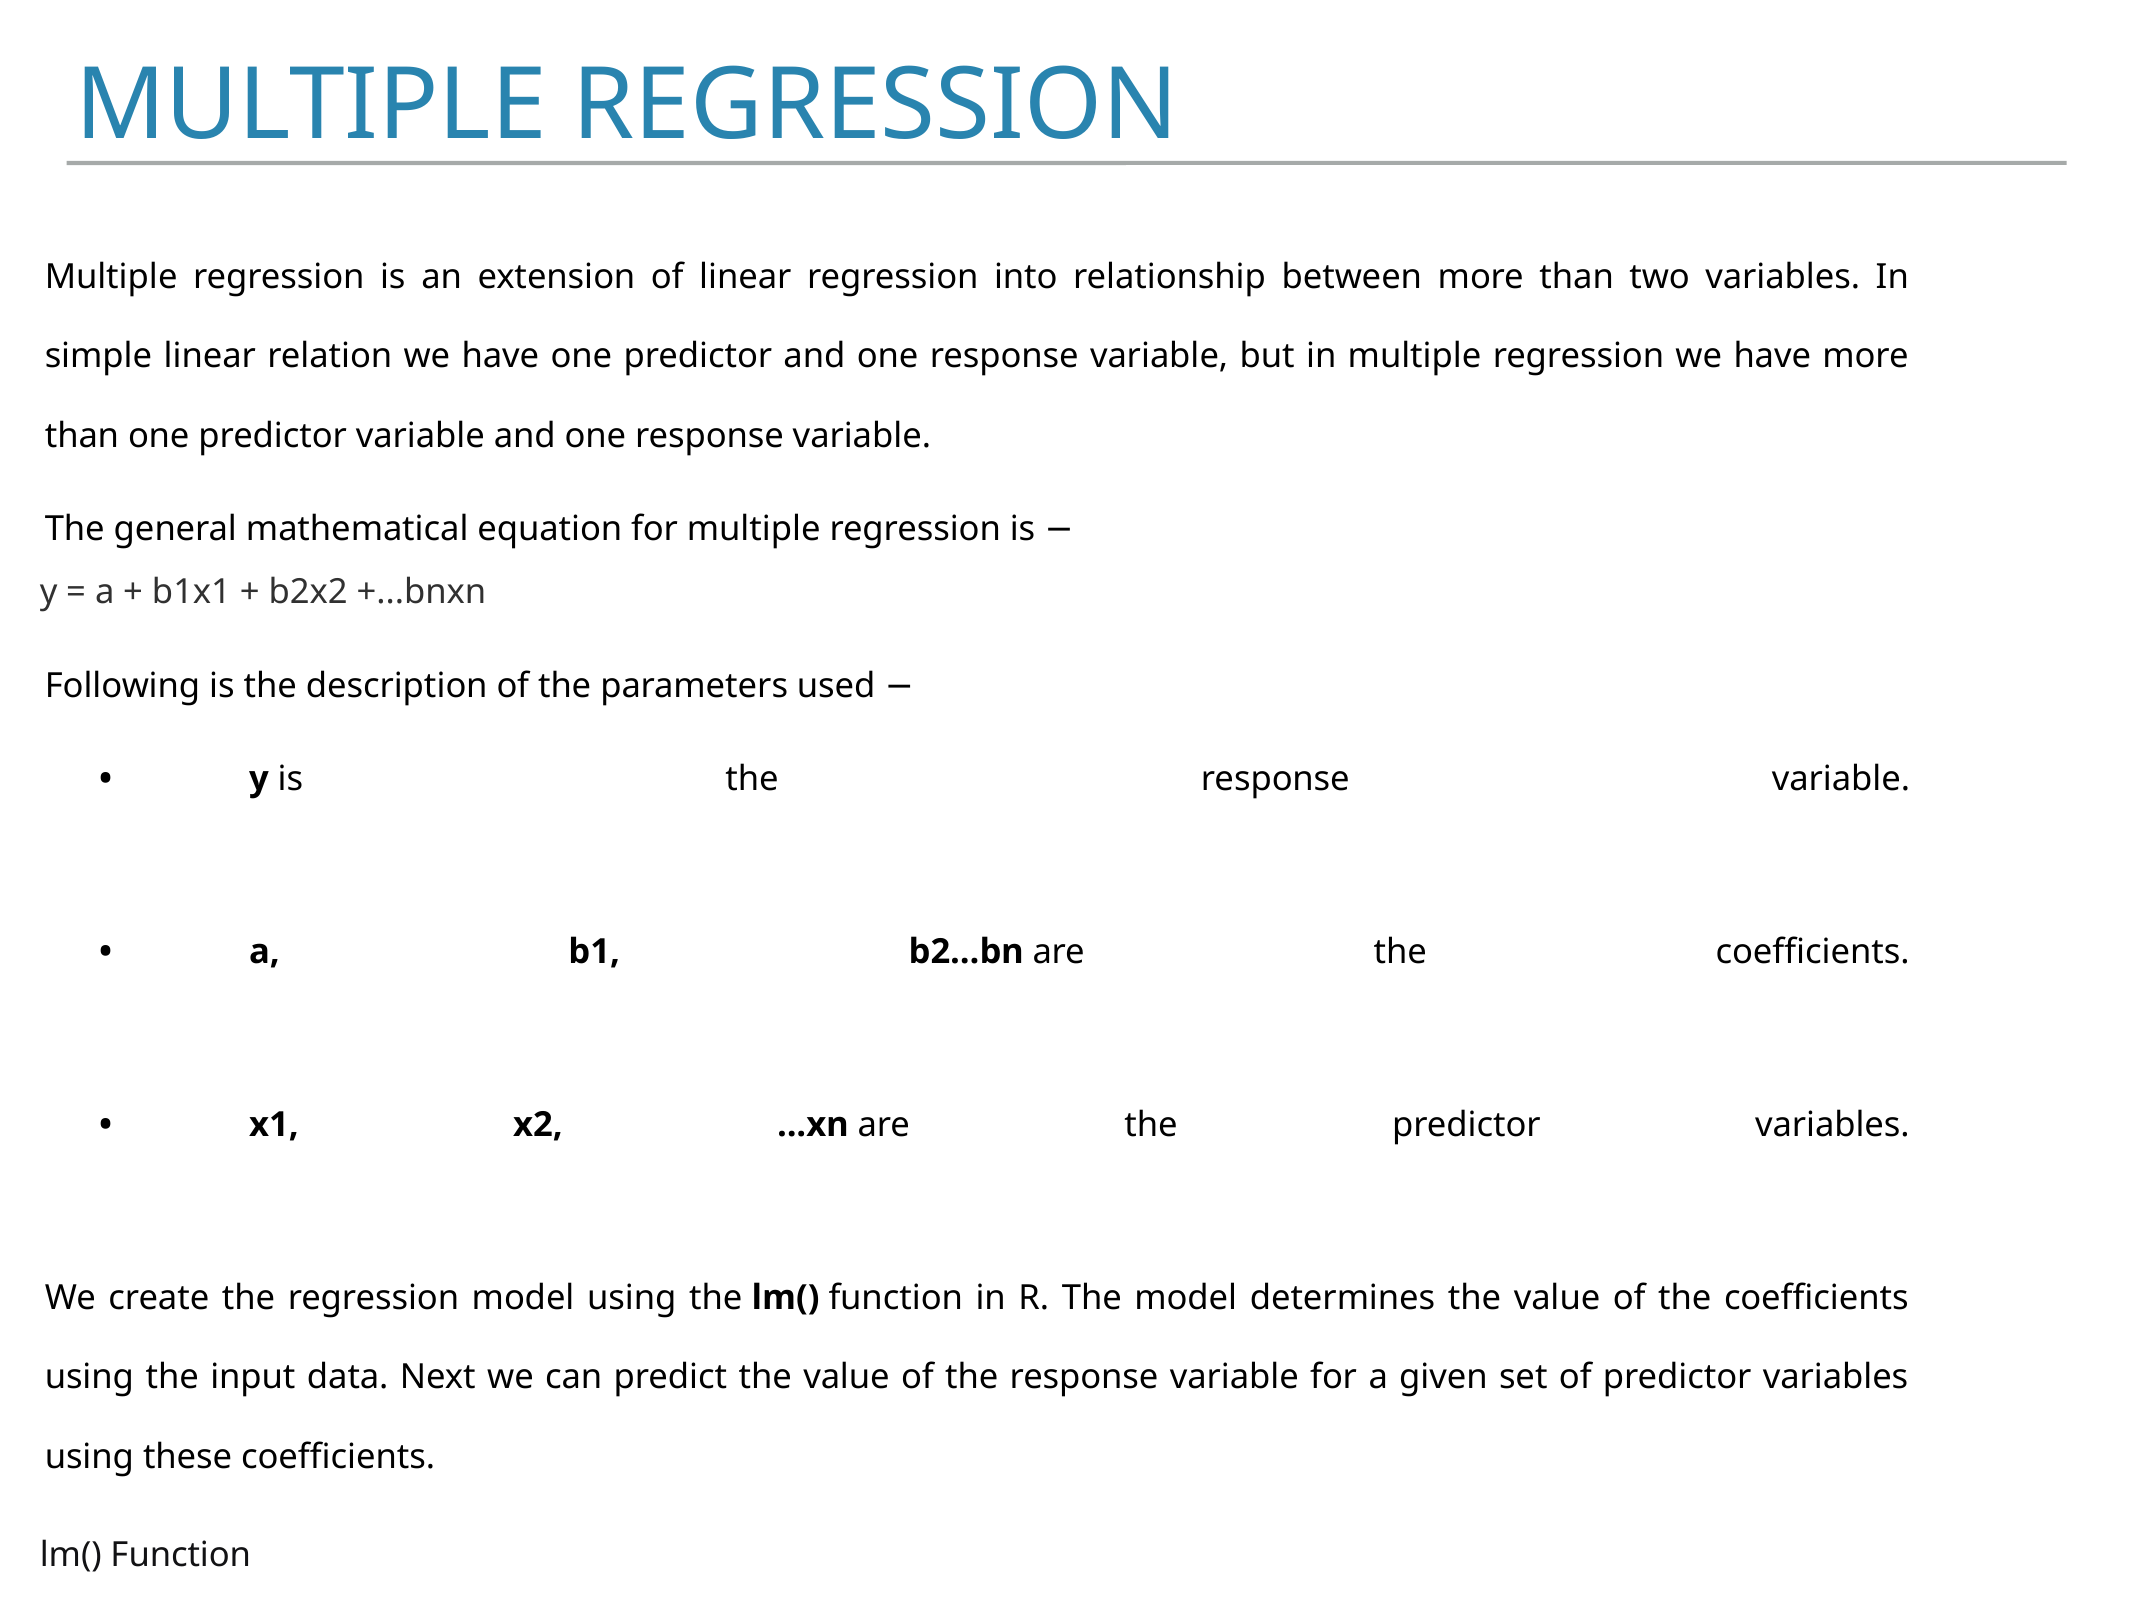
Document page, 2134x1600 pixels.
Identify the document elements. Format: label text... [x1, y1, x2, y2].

title Multiple regression [66, 52, 2068, 173]
list Multiple regression is an extension of linear regression into relationship between more than two variables. In simple linear relation we have one predictor and one response variable, but in multiple regression we have more than one predictor variable and one response variable. The general mathematical equation for multiple regression is − y = a + b1x1 + b2x2 +...bnxn Following is the description of the parameters used − • y is the response variable. • a, b1, b2...bn are the coefficients. • x1, x2, ...xn are the predictor variables. We create the regression model using the lm() function in R. The model determines the value of the coefficients using the input data. Next we can predict the value of the response variable for a given set of predictor variables using these coefficients. lm() Function This function creates the relationship model between the predictor and the response variable. Syntax The basic syntax for lm() function in multiple regression is − lm(y ~ x1+x2+x3...,data) Following is the description of the parameters used − • formula is a symbol presenting the relation between the response variable and predictor variables. • data is the vector on which the formula will be applied. [31, 207, 2134, 1600]
